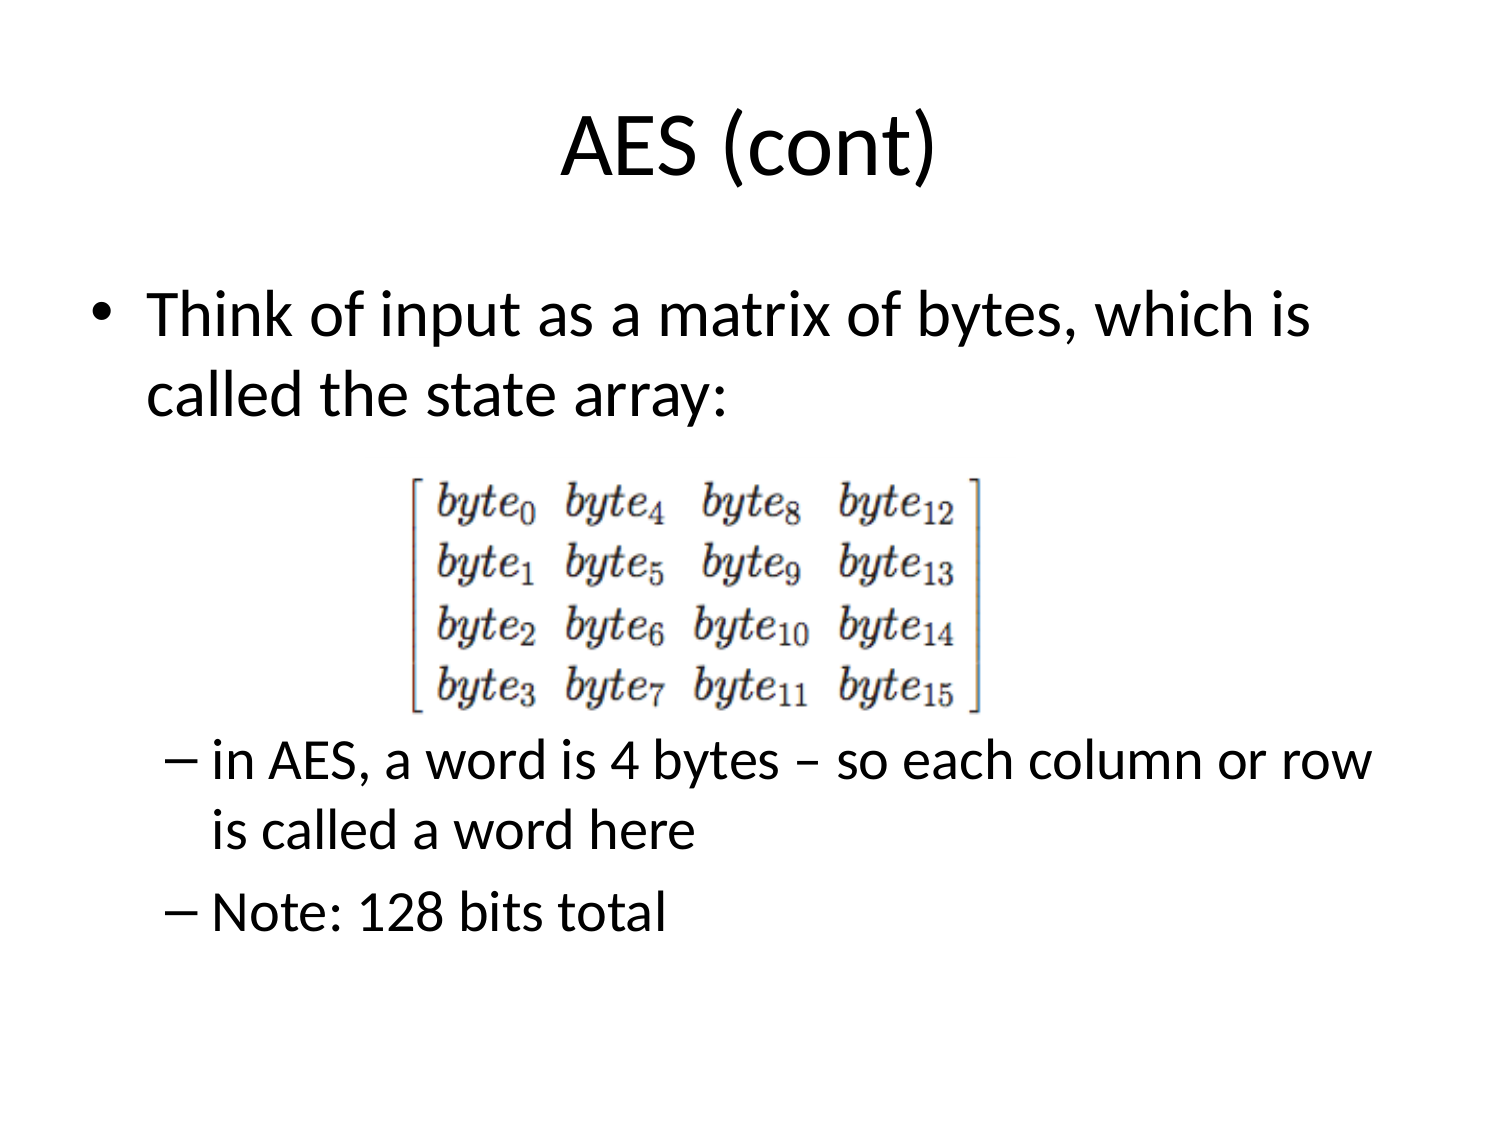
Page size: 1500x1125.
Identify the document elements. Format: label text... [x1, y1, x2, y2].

picture [364, 456, 1016, 738]
list Think of input as a matrix of bytes, which is called the state array: in AES, a word is 4 bytes – so each column or row is called a word here Note: 128 bits total [75, 262, 1425, 1005]
title AES (cont) [75, 45, 1425, 233]
